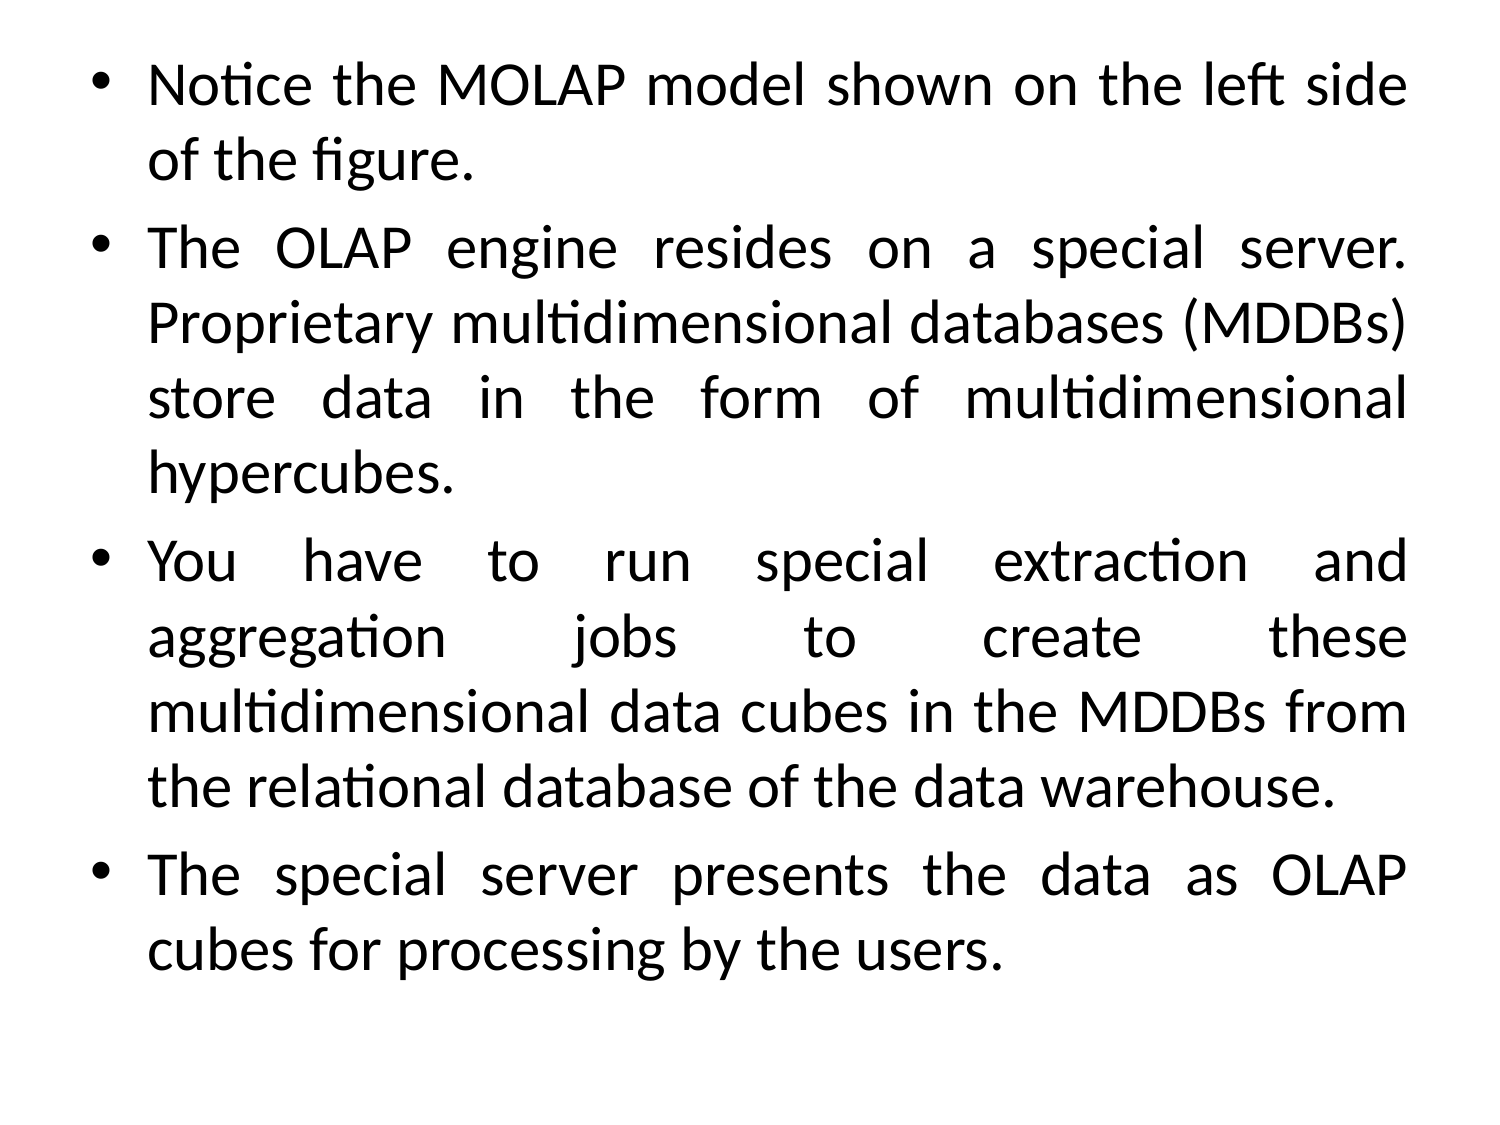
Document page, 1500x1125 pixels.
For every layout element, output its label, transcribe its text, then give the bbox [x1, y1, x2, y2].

list Notice the MOLAP model shown on the left side of the figure. The OLAP engine resides on a special server. Proprietary multidimensional databases (MDDBs) store data in the form of multidimensional hypercubes. You have to run special extraction and aggregation jobs to create these multidimensional data cubes in the MDDBs from the relational database of the data warehouse. The special server presents the data as OLAP cubes for processing by the users. [75, 35, 1425, 1005]
